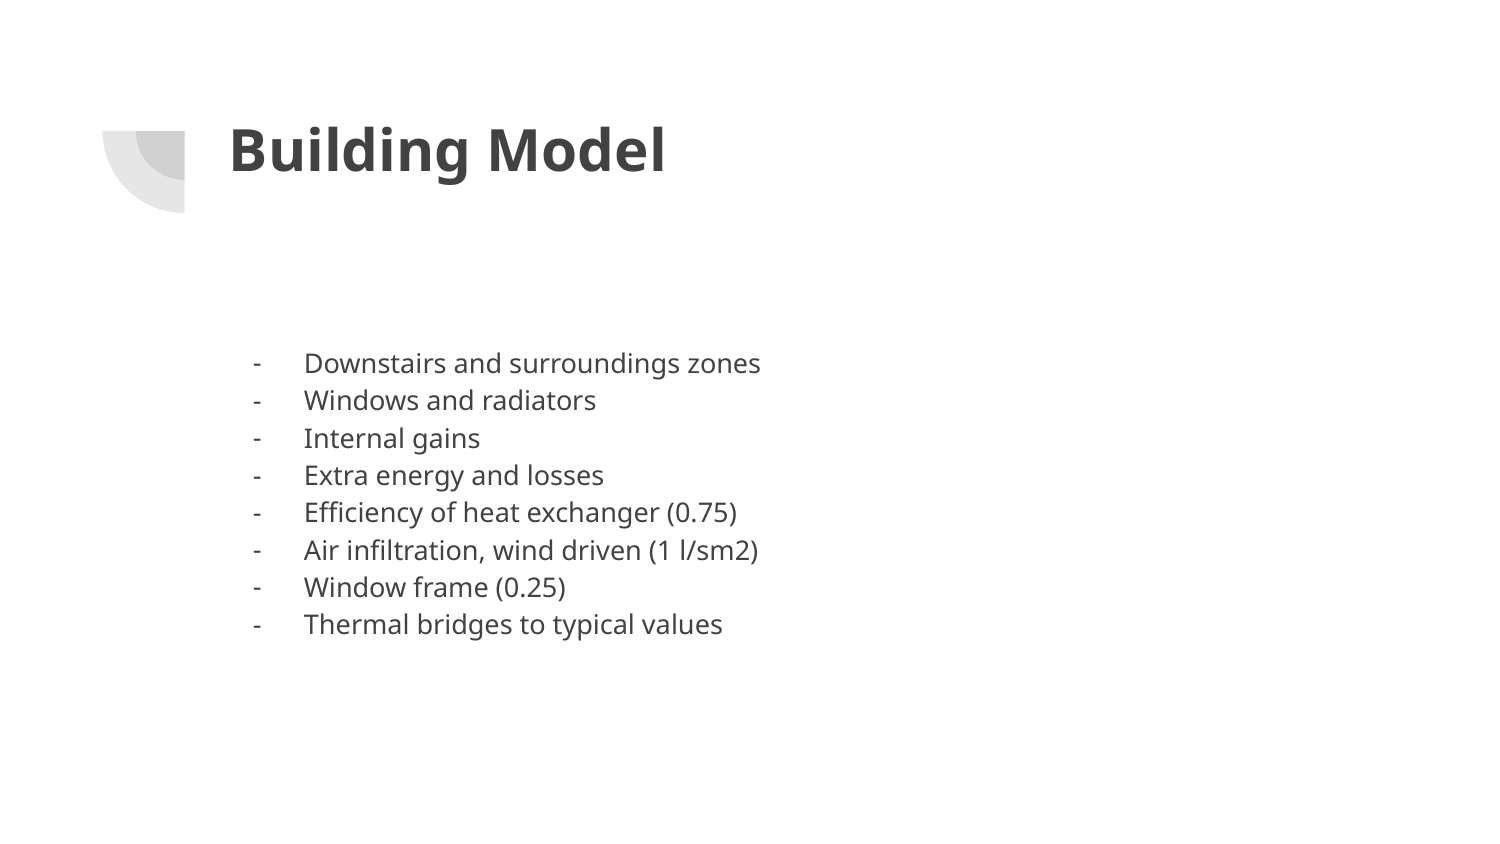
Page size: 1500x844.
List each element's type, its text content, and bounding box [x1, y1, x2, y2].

list Downstairs and surroundings zones Windows and radiators Internal gains Extra energy and losses Efficiency of heat exchanger (0.75) Air infiltration, wind driven (1 l/sm2) Window frame (0.25) Thermal bridges to typical values [213, 326, 1368, 744]
title Building Model [213, 98, 1368, 263]
